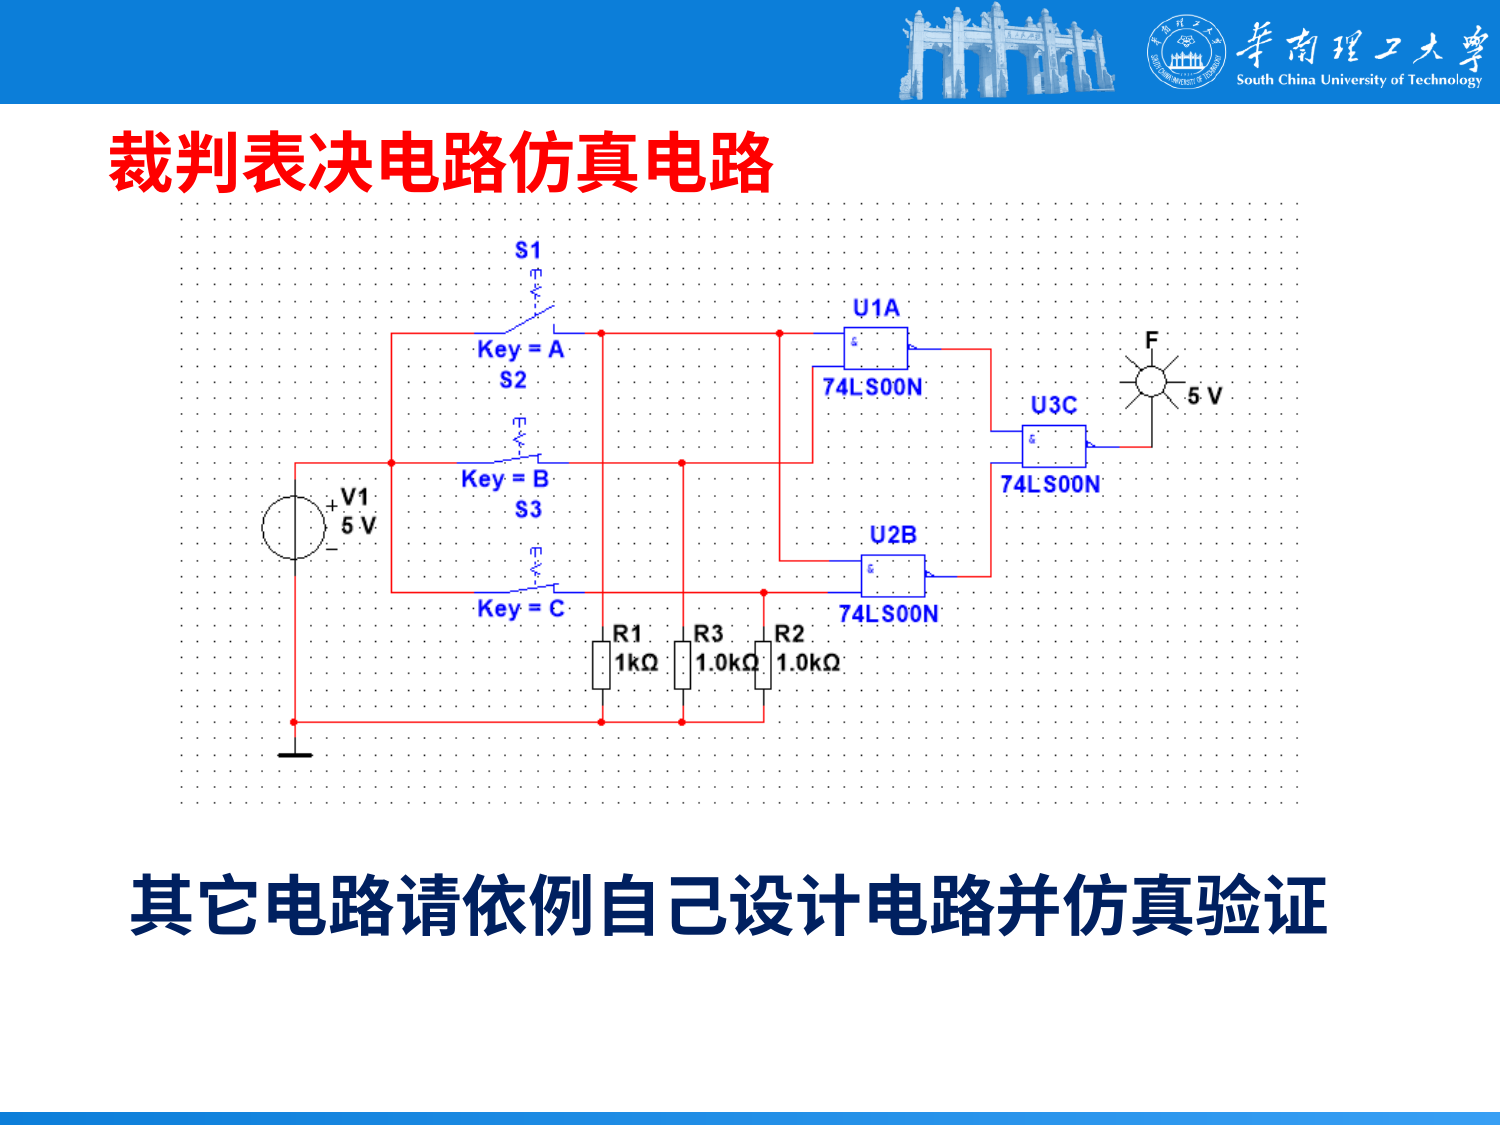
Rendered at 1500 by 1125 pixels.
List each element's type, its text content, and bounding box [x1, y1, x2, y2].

text_box 其它电路请依例自己设计电路并仿真验证 [113, 856, 1388, 951]
picture [1128, 0, 1500, 104]
text_box 裁判表决电路仿真电路 [92, 113, 791, 209]
picture [170, 196, 1312, 811]
picture [891, 0, 1120, 102]
